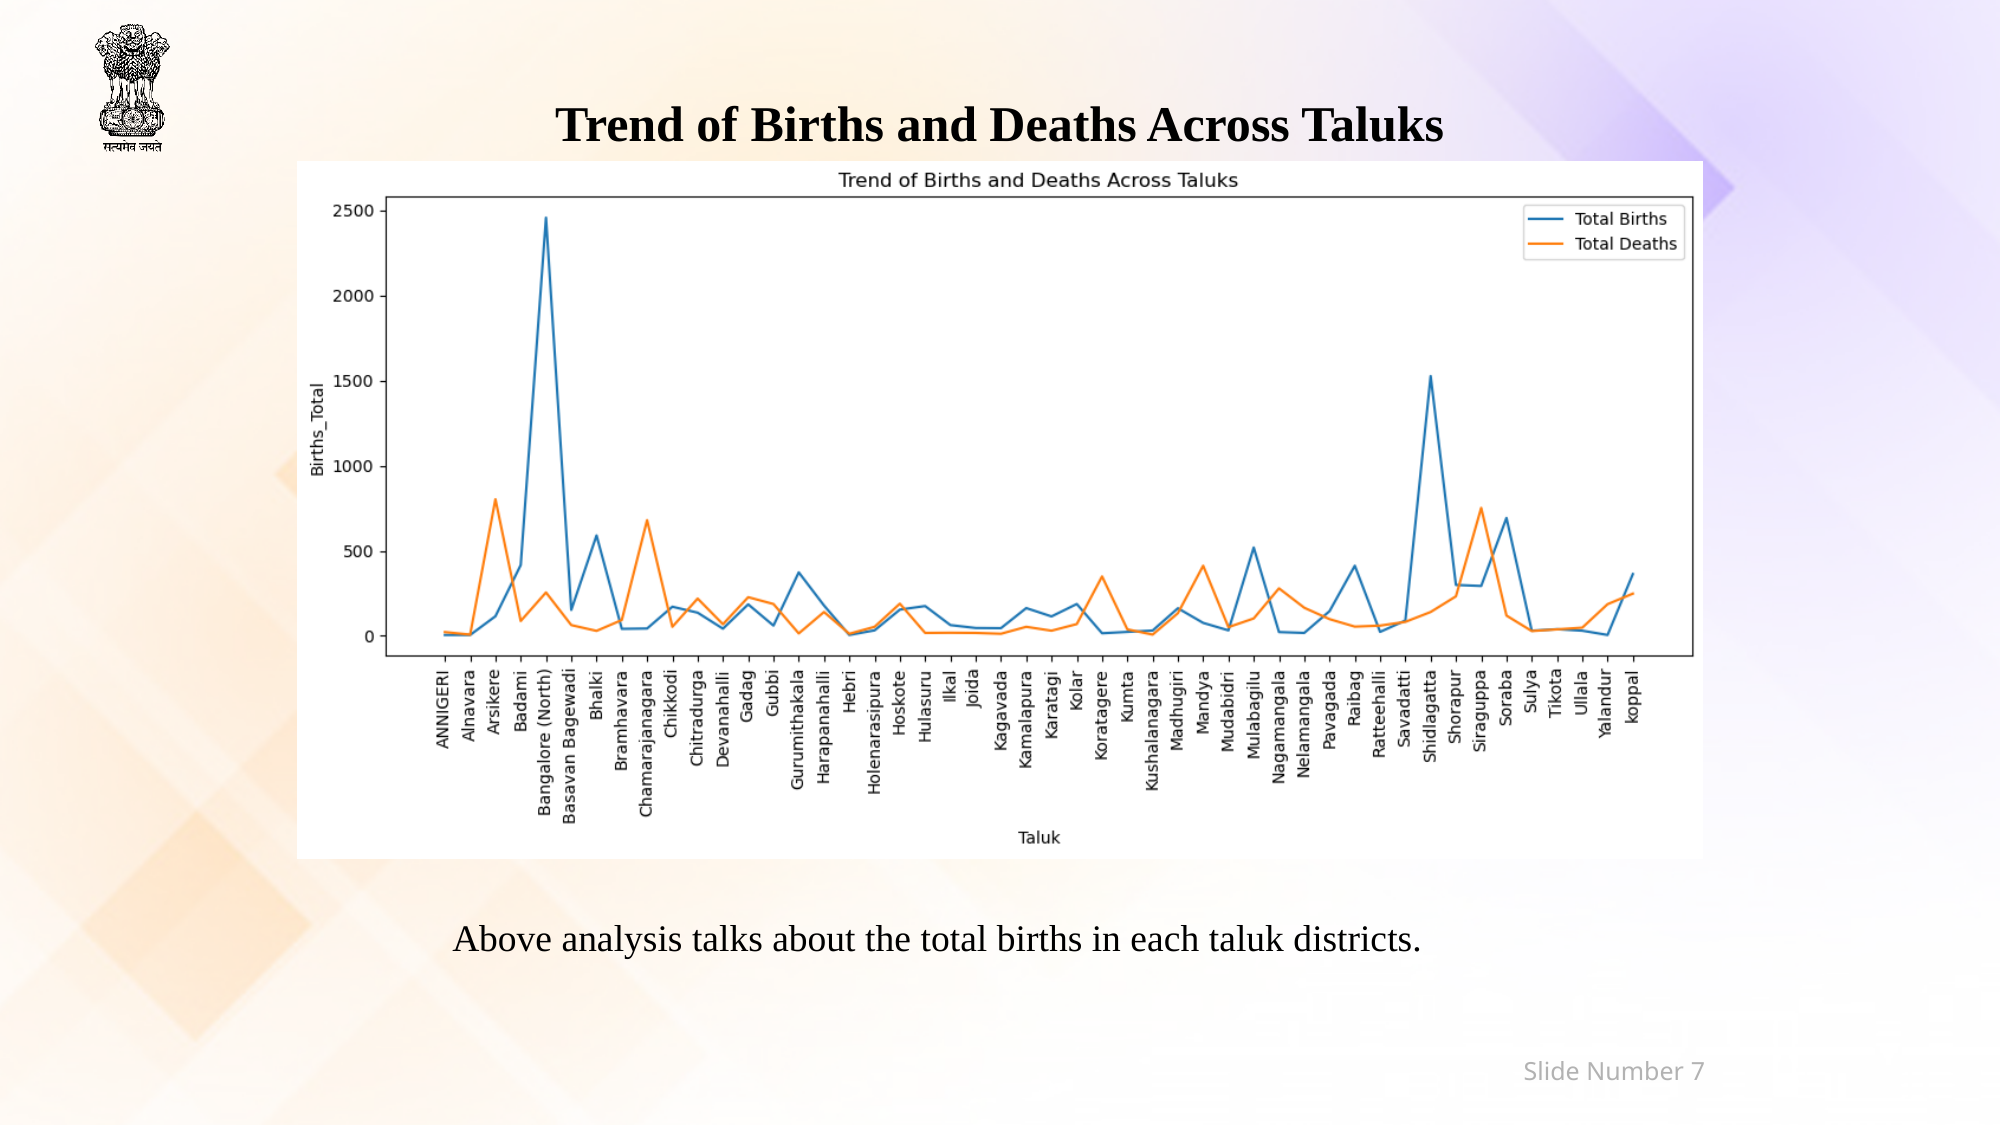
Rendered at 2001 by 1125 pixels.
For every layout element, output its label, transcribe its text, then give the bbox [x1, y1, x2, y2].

picture [90, 19, 174, 156]
text_box Above analysis talks about the total births in each taluk districts. [437, 906, 1631, 967]
picture [297, 161, 1703, 859]
slide_number 7 [1269, 1042, 1720, 1103]
text_box Trend of Births and Deaths Across Taluks [435, 37, 1565, 160]
